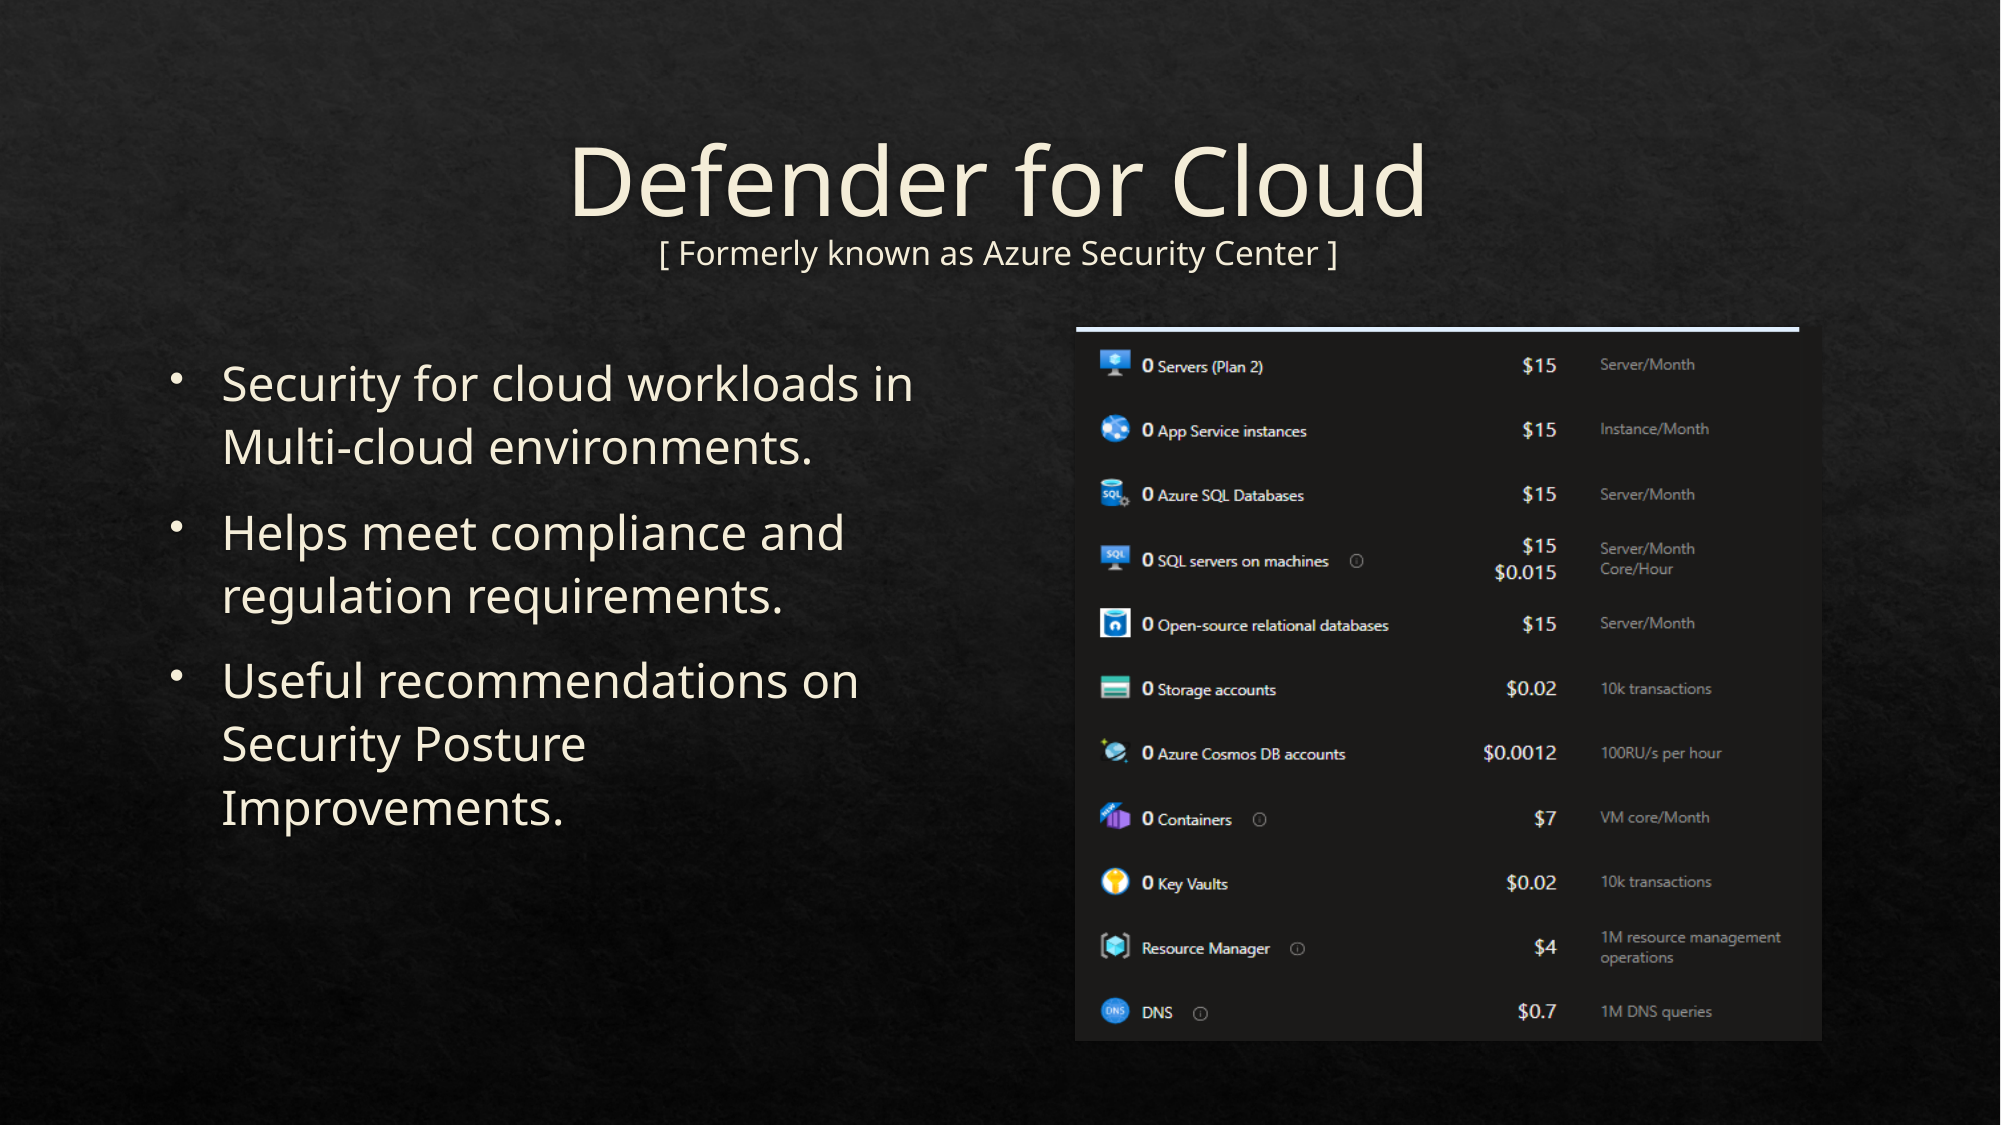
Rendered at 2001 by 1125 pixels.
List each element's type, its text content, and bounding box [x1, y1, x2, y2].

title Defender for Cloud [ Formerly known as Azure Security Center ] [149, 99, 1849, 307]
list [1075, 326, 1822, 1042]
list Security for cloud workloads in Multi-cloud environments. Helps meet compliance and regulation requirements. Useful recommendations on Security Posture Improvements. [149, 340, 947, 935]
